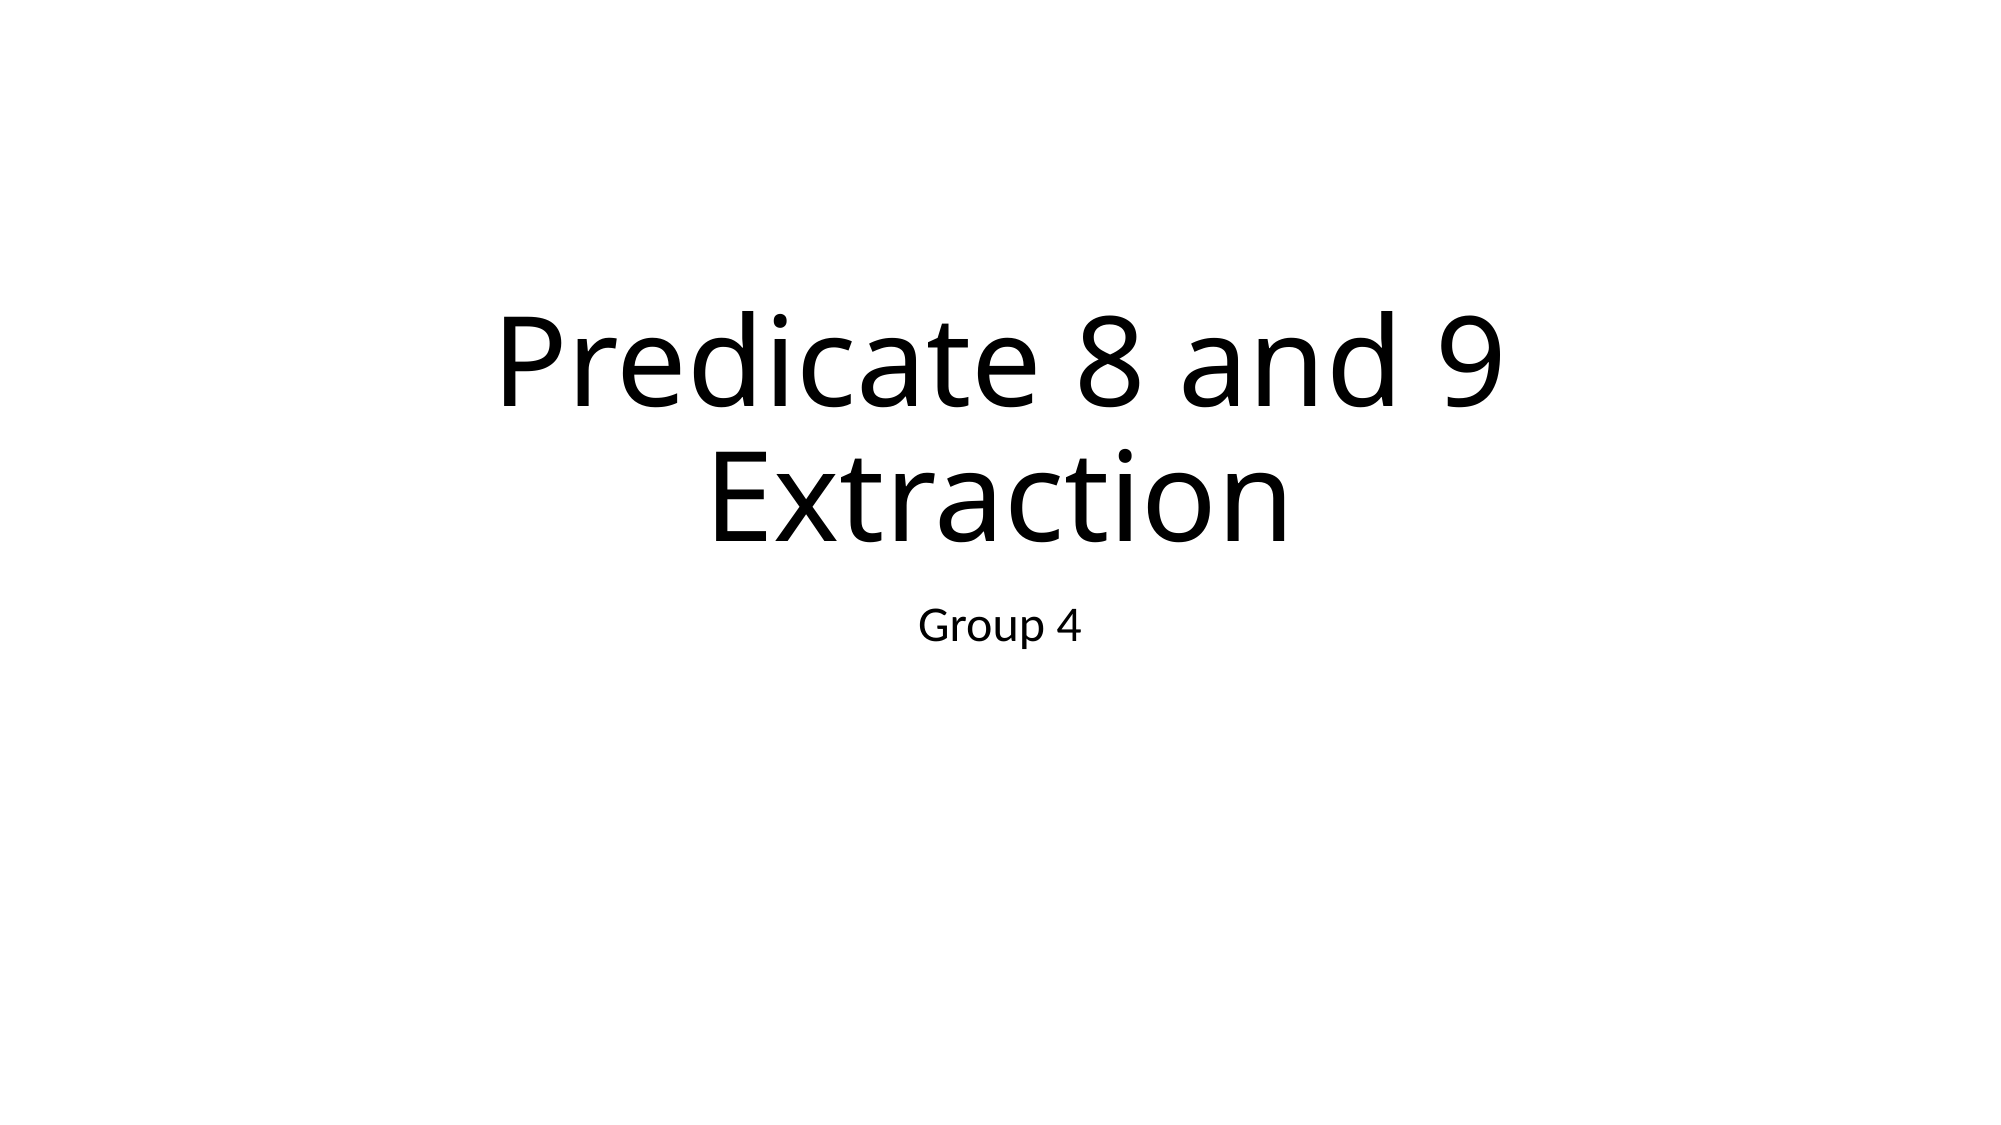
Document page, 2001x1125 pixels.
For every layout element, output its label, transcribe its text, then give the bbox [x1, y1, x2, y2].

title Predicate 8 and 9 Extraction [249, 184, 1750, 576]
subtitle Group 4 [249, 590, 1750, 863]
